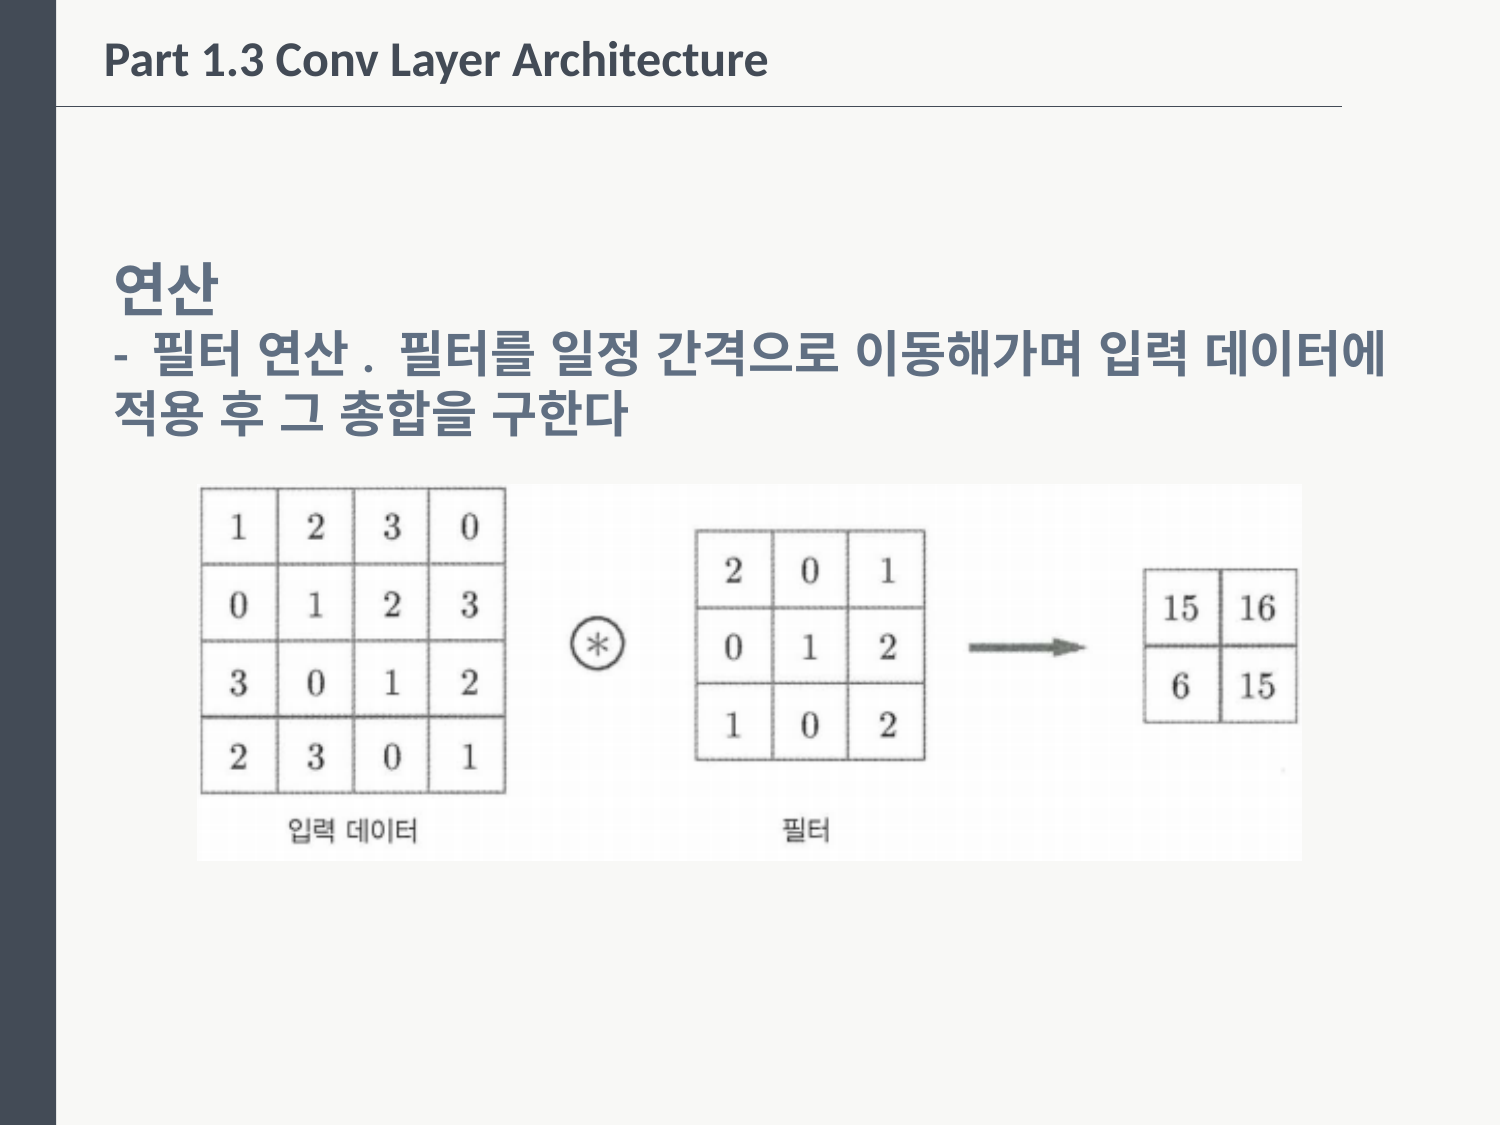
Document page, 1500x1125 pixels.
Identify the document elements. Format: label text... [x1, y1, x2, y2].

text_box 연산 - 필터 연산. 필터를 일정 간격으로 이동해가며 입력 데이터에 적용 후 그 총합을 구한다 [98, 245, 1404, 451]
picture [197, 484, 1302, 861]
text_box [0, 0, 57, 1125]
text_box Part 1.3 Conv Layer Architecture [89, 18, 785, 94]
